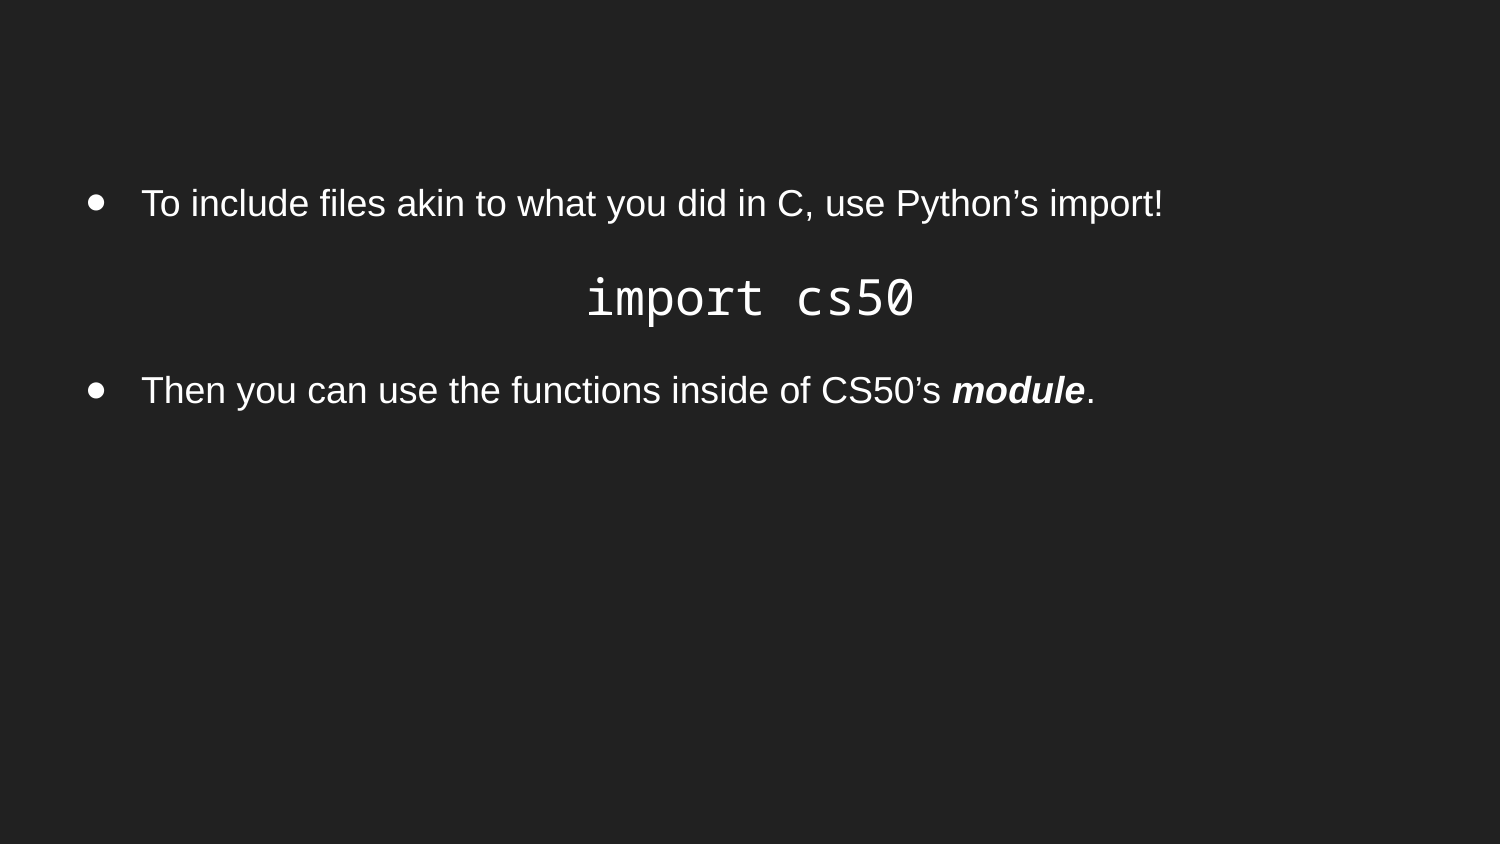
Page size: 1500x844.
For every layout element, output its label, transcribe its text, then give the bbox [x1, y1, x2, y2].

list To include files akin to what you did in C, use Python’s import! import cs50 Then you can use the functions inside of CS50’s module. [51, 156, 1449, 687]
